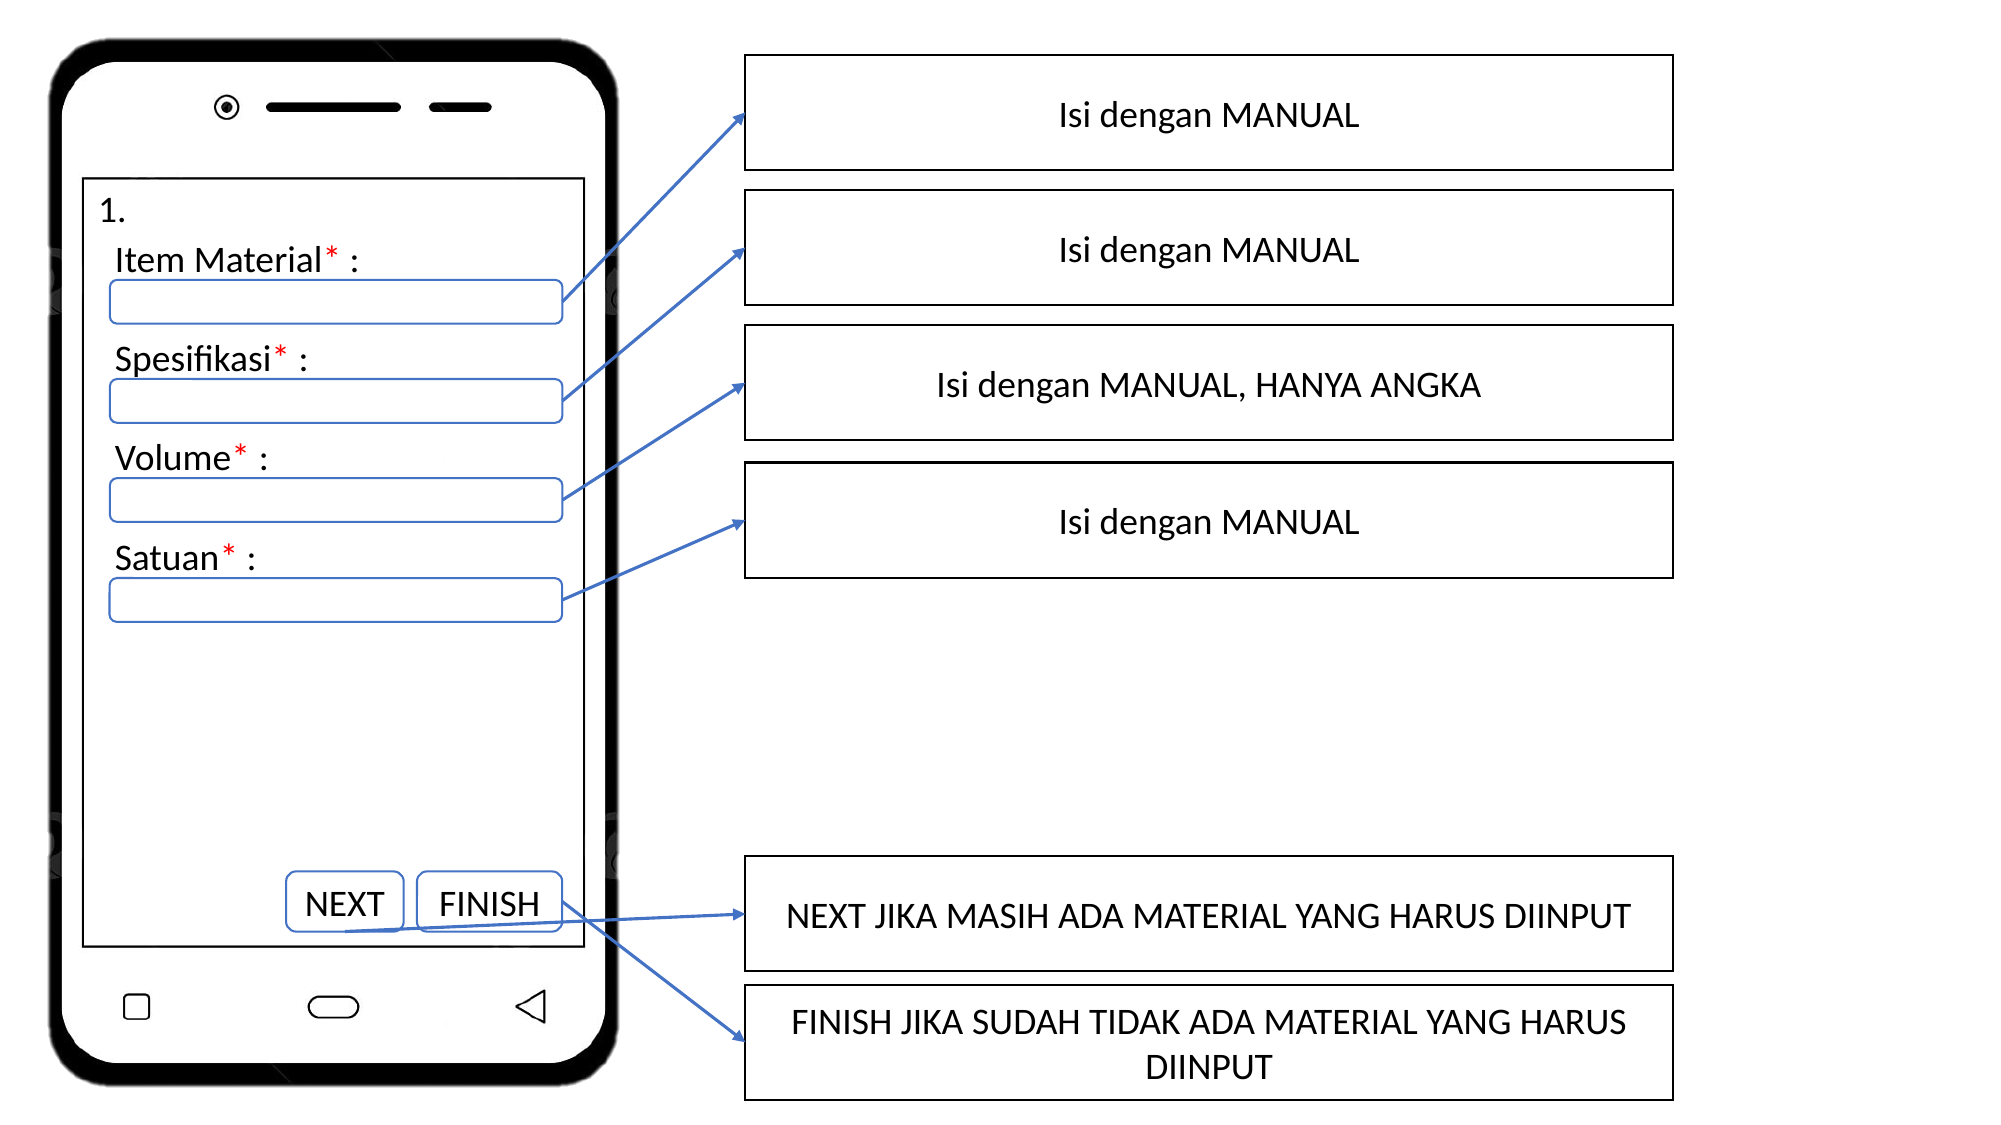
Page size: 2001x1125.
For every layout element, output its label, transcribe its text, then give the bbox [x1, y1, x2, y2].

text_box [562, 112, 746, 302]
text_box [562, 901, 746, 913]
text_box Isi dengan MANUAL [896, 189, 1674, 306]
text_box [344, 913, 746, 932]
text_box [562, 401, 746, 501]
text_box Isi dengan MANUAL, HANYA ANGKA [896, 324, 1674, 441]
text_box Isi dengan MANUAL [896, 54, 1674, 171]
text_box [562, 302, 746, 401]
text_box NEXT JIKA MASIH ADA MATERIAL YANG HARUS DIINPUT [896, 855, 1674, 972]
picture [0, 0, 896, 1125]
text_box FINISH JIKA SUDAH TIDAK ADA MATERIAL YANG HARUS DIINPUT [896, 984, 1674, 1101]
text_box Isi dengan MANUAL [896, 461, 1674, 579]
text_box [562, 520, 746, 600]
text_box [562, 932, 746, 1043]
